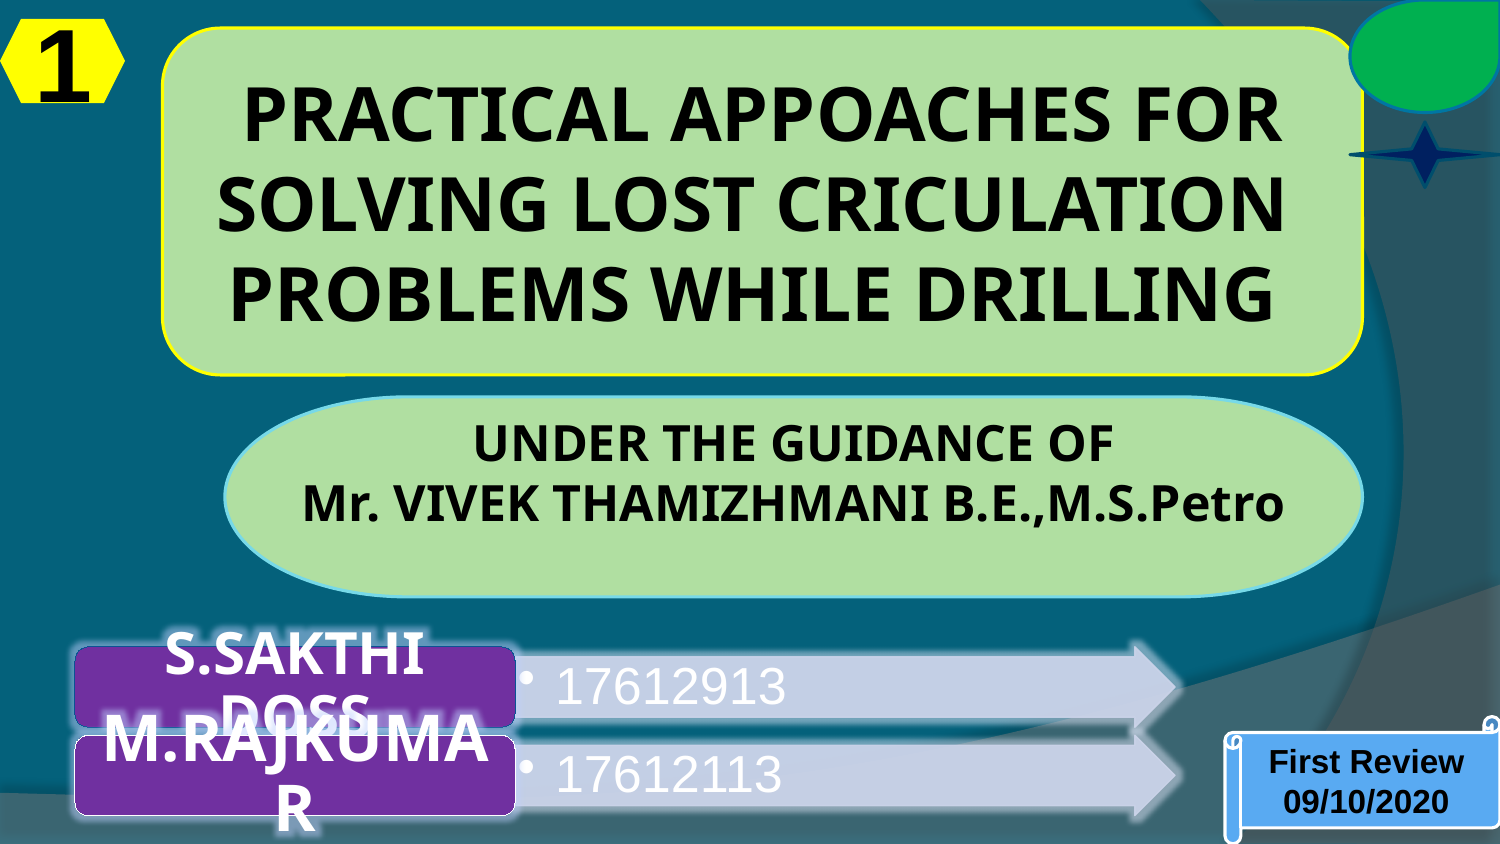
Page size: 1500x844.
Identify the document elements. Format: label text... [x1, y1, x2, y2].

text_box PRACTICAL APPOACHES FOR SOLVING LOST CRICULATION PROBLEMS WHILE DRILLING [160, 26, 1365, 377]
text_box [1348, 120, 1500, 190]
text_box [1348, 0, 1500, 115]
text_box 1 [0, 17, 127, 105]
text_box First Review 09/10/2020 [1223, 715, 1500, 844]
text_box UNDER THE GUIDANCE OF Mr. VIVEK THAMIZHMANI B.E.,M.S.Petro [223, 395, 1365, 599]
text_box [74, 646, 1176, 816]
